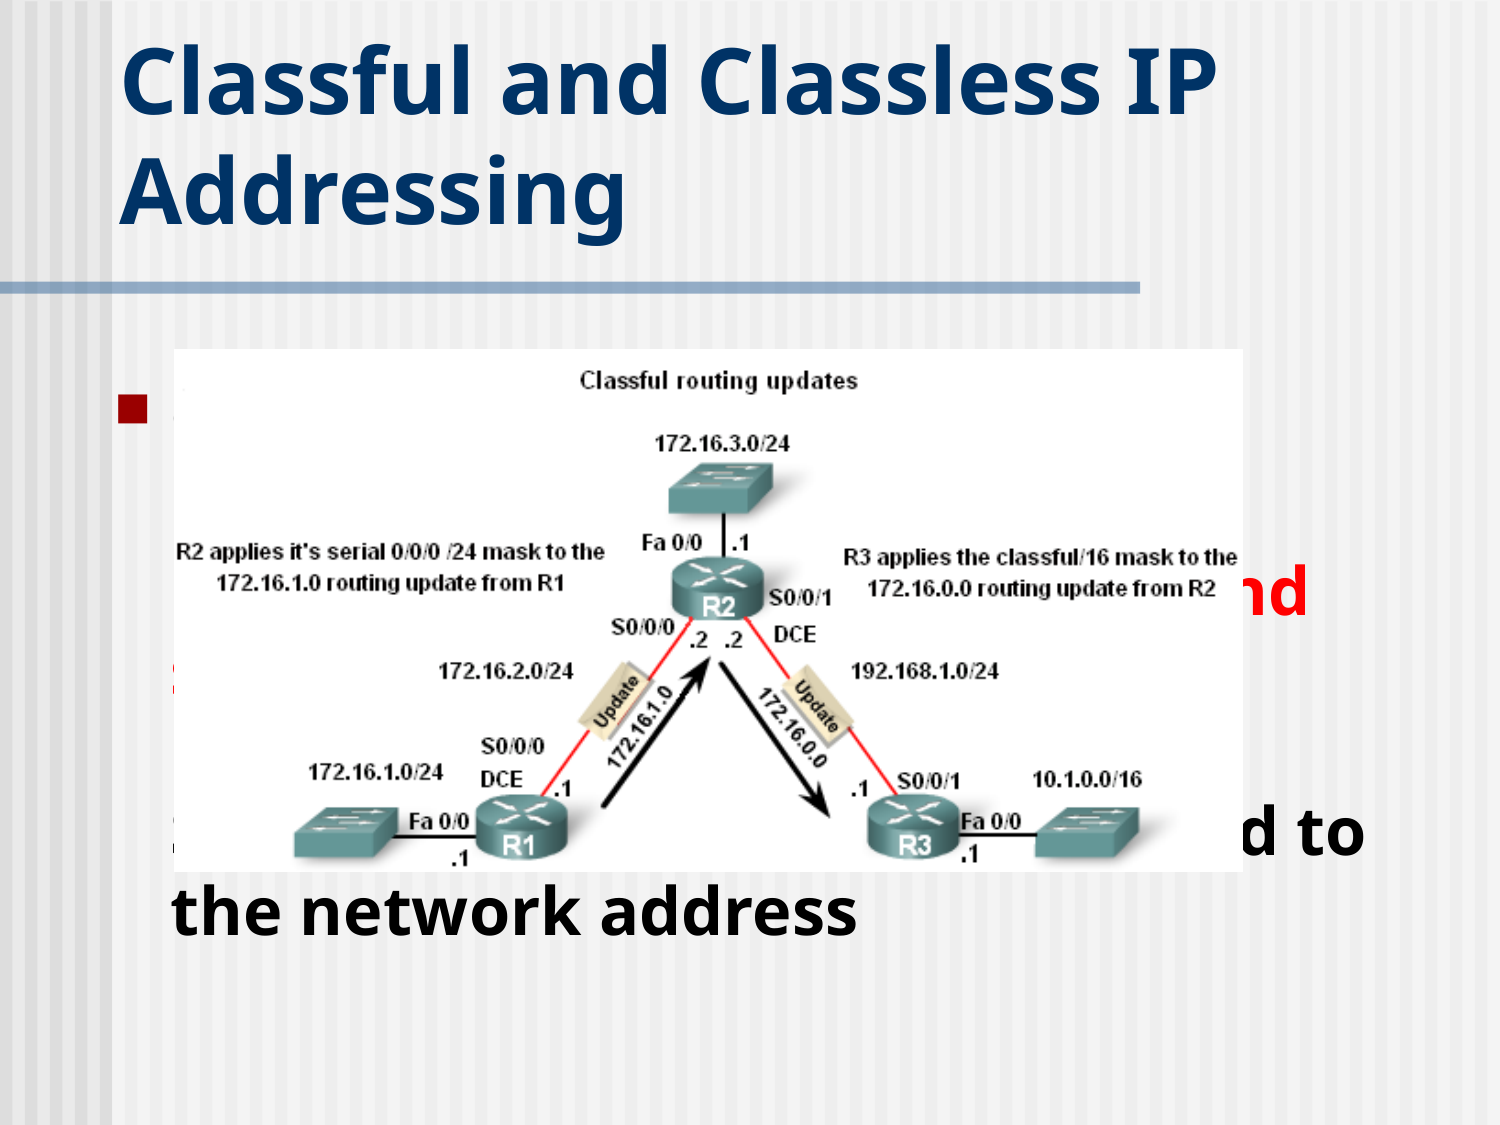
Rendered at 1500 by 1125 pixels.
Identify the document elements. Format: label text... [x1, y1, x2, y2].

title Classful and Classless IP Addressing [104, 46, 1441, 250]
list Classful Routing Updates -Recall that classful routing protocols (i.e. RIPv1) do not send subnet masks in their routing updates. The reason is that the Subnet mask is directly related to the network address [99, 368, 1438, 1013]
picture [174, 349, 1243, 872]
